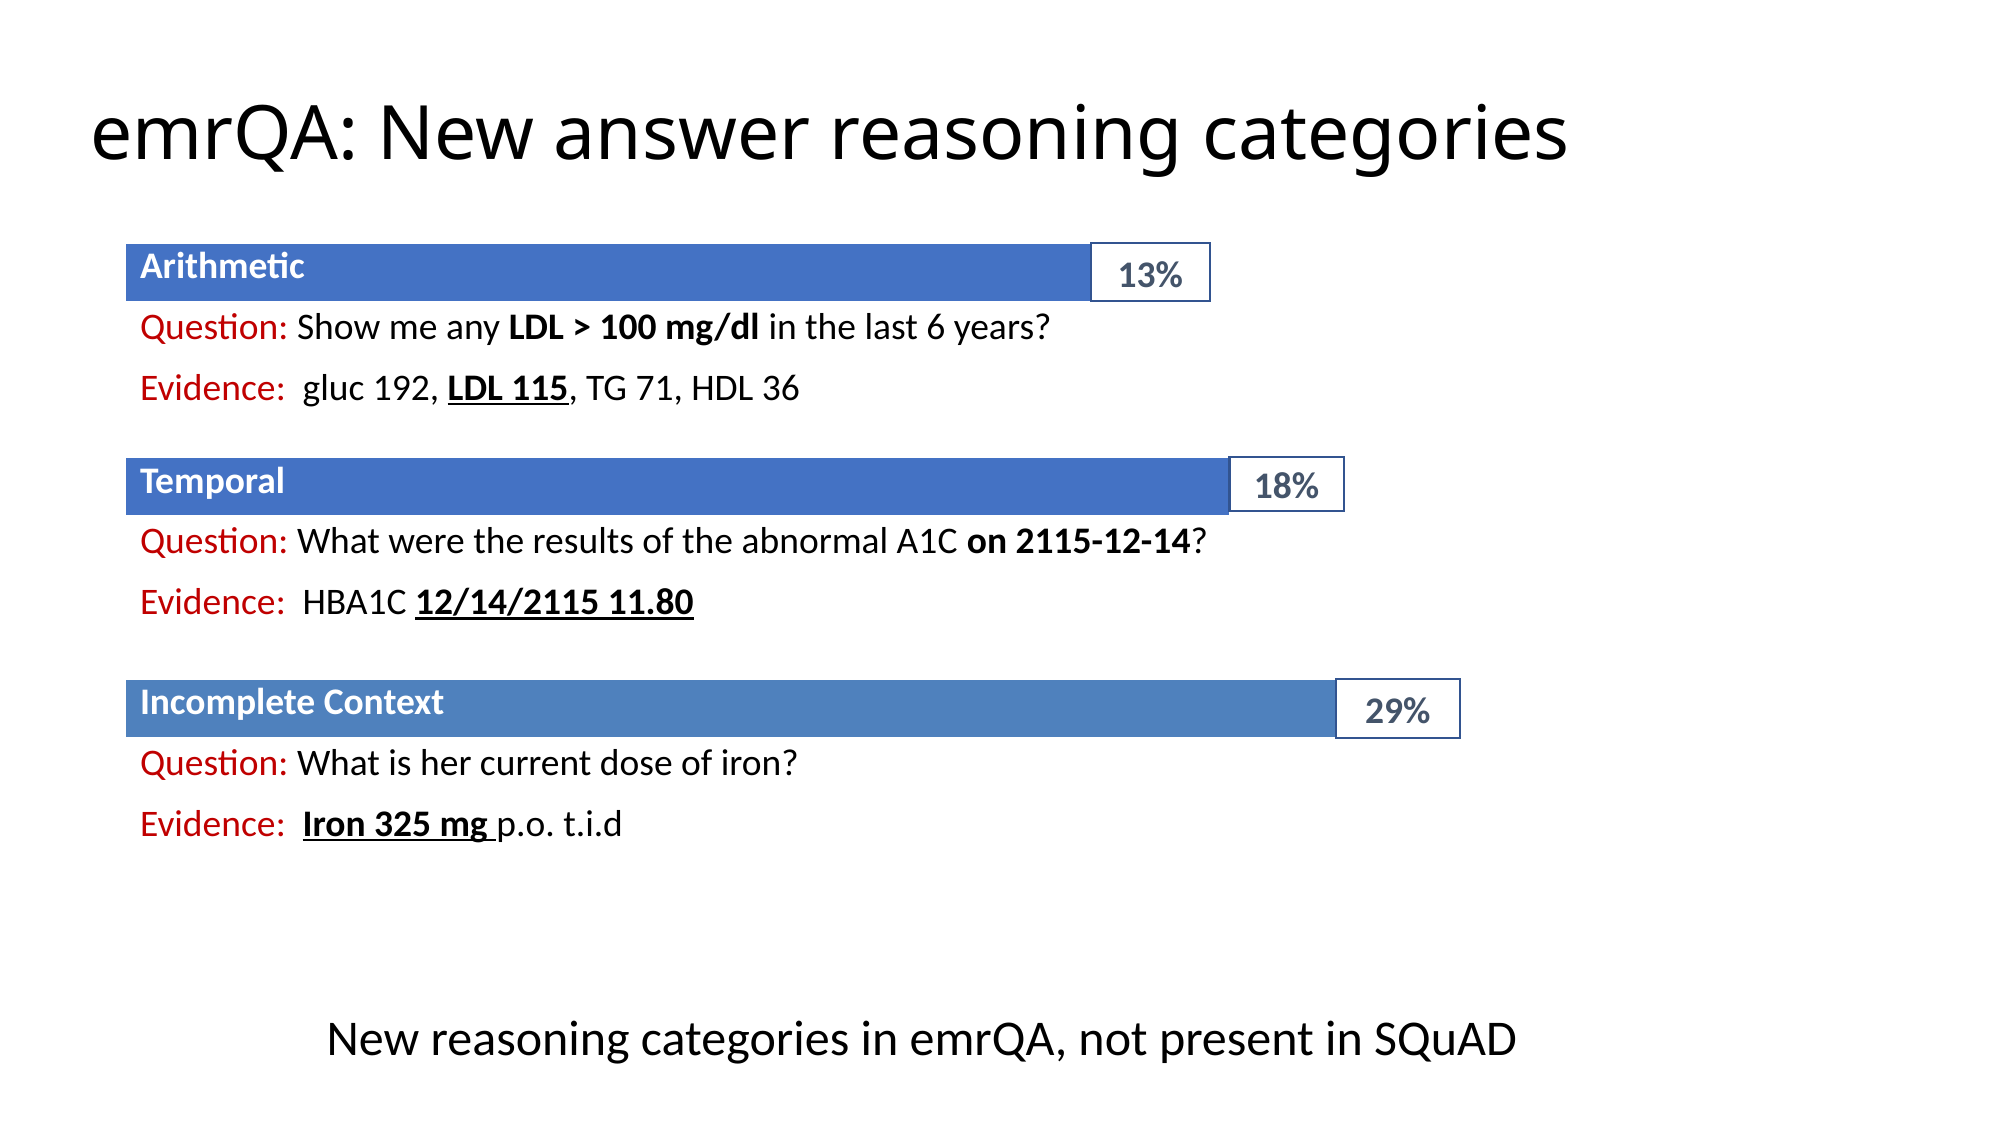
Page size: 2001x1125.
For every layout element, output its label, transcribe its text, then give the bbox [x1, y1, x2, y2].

text_box 29% [1335, 678, 1461, 739]
text_box 13% [1090, 242, 1211, 302]
table_header Temporal [126, 458, 1229, 515]
table_cell Question: What were the results of the abnormal A1C on 2115-12-14? [126, 521, 1229, 578]
title emrQA: New answer reasoning categories [75, 75, 1725, 195]
table_cell Question: Show me any LDL > 100 mg/dl in the last 6 years? [126, 307, 1090, 364]
text_box New reasoning categories in emrQA, not present in SQuAD [311, 1004, 2000, 1125]
table_header Arithmetic [126, 244, 1090, 301]
table_cell Evidence: Iron 325 mg p.o. t.i.d [126, 801, 1344, 860]
table_cell Evidence: gluc 192, LDL 115, TG 71, HDL 36 [126, 366, 1090, 425]
table_cell Evidence: HBA1C 12/14/2115 11.80 [126, 580, 1229, 639]
table_cell Question: What is her current dose of iron? [126, 742, 1344, 800]
text_box 18% [1228, 456, 1345, 512]
table_header Incomplete Context [126, 680, 1335, 737]
